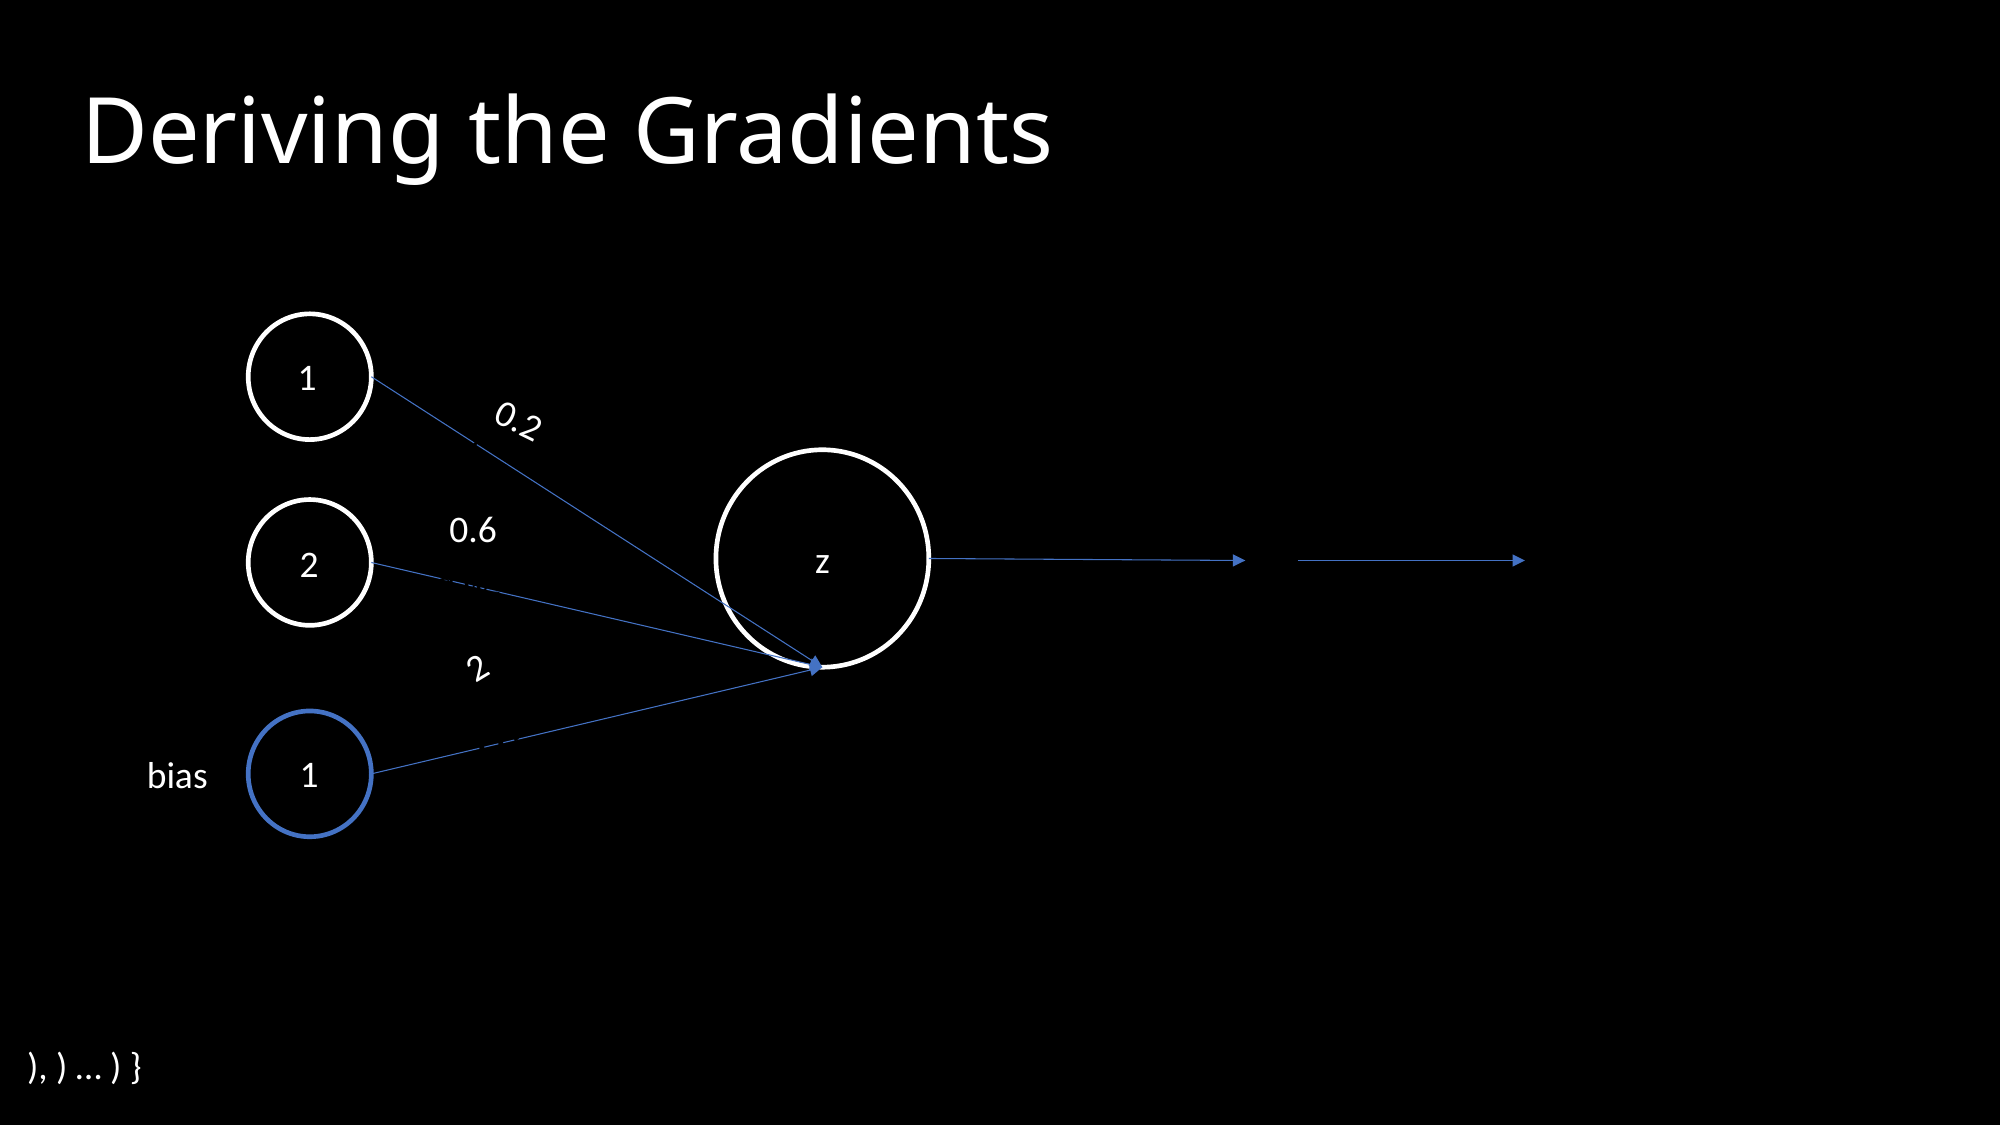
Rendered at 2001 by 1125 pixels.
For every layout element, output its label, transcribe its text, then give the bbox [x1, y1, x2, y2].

text_box [247, 709, 373, 838]
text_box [371, 558, 716, 774]
text_box 1 [284, 742, 339, 803]
text_box 1 [282, 345, 337, 405]
text_box [247, 312, 373, 441]
text_box 2 [284, 532, 339, 592]
text_box z [716, 448, 930, 669]
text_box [371, 376, 716, 558]
title Deriving the Gradients [66, 25, 1792, 243]
text_box bias [132, 743, 223, 803]
text_box [247, 498, 371, 627]
